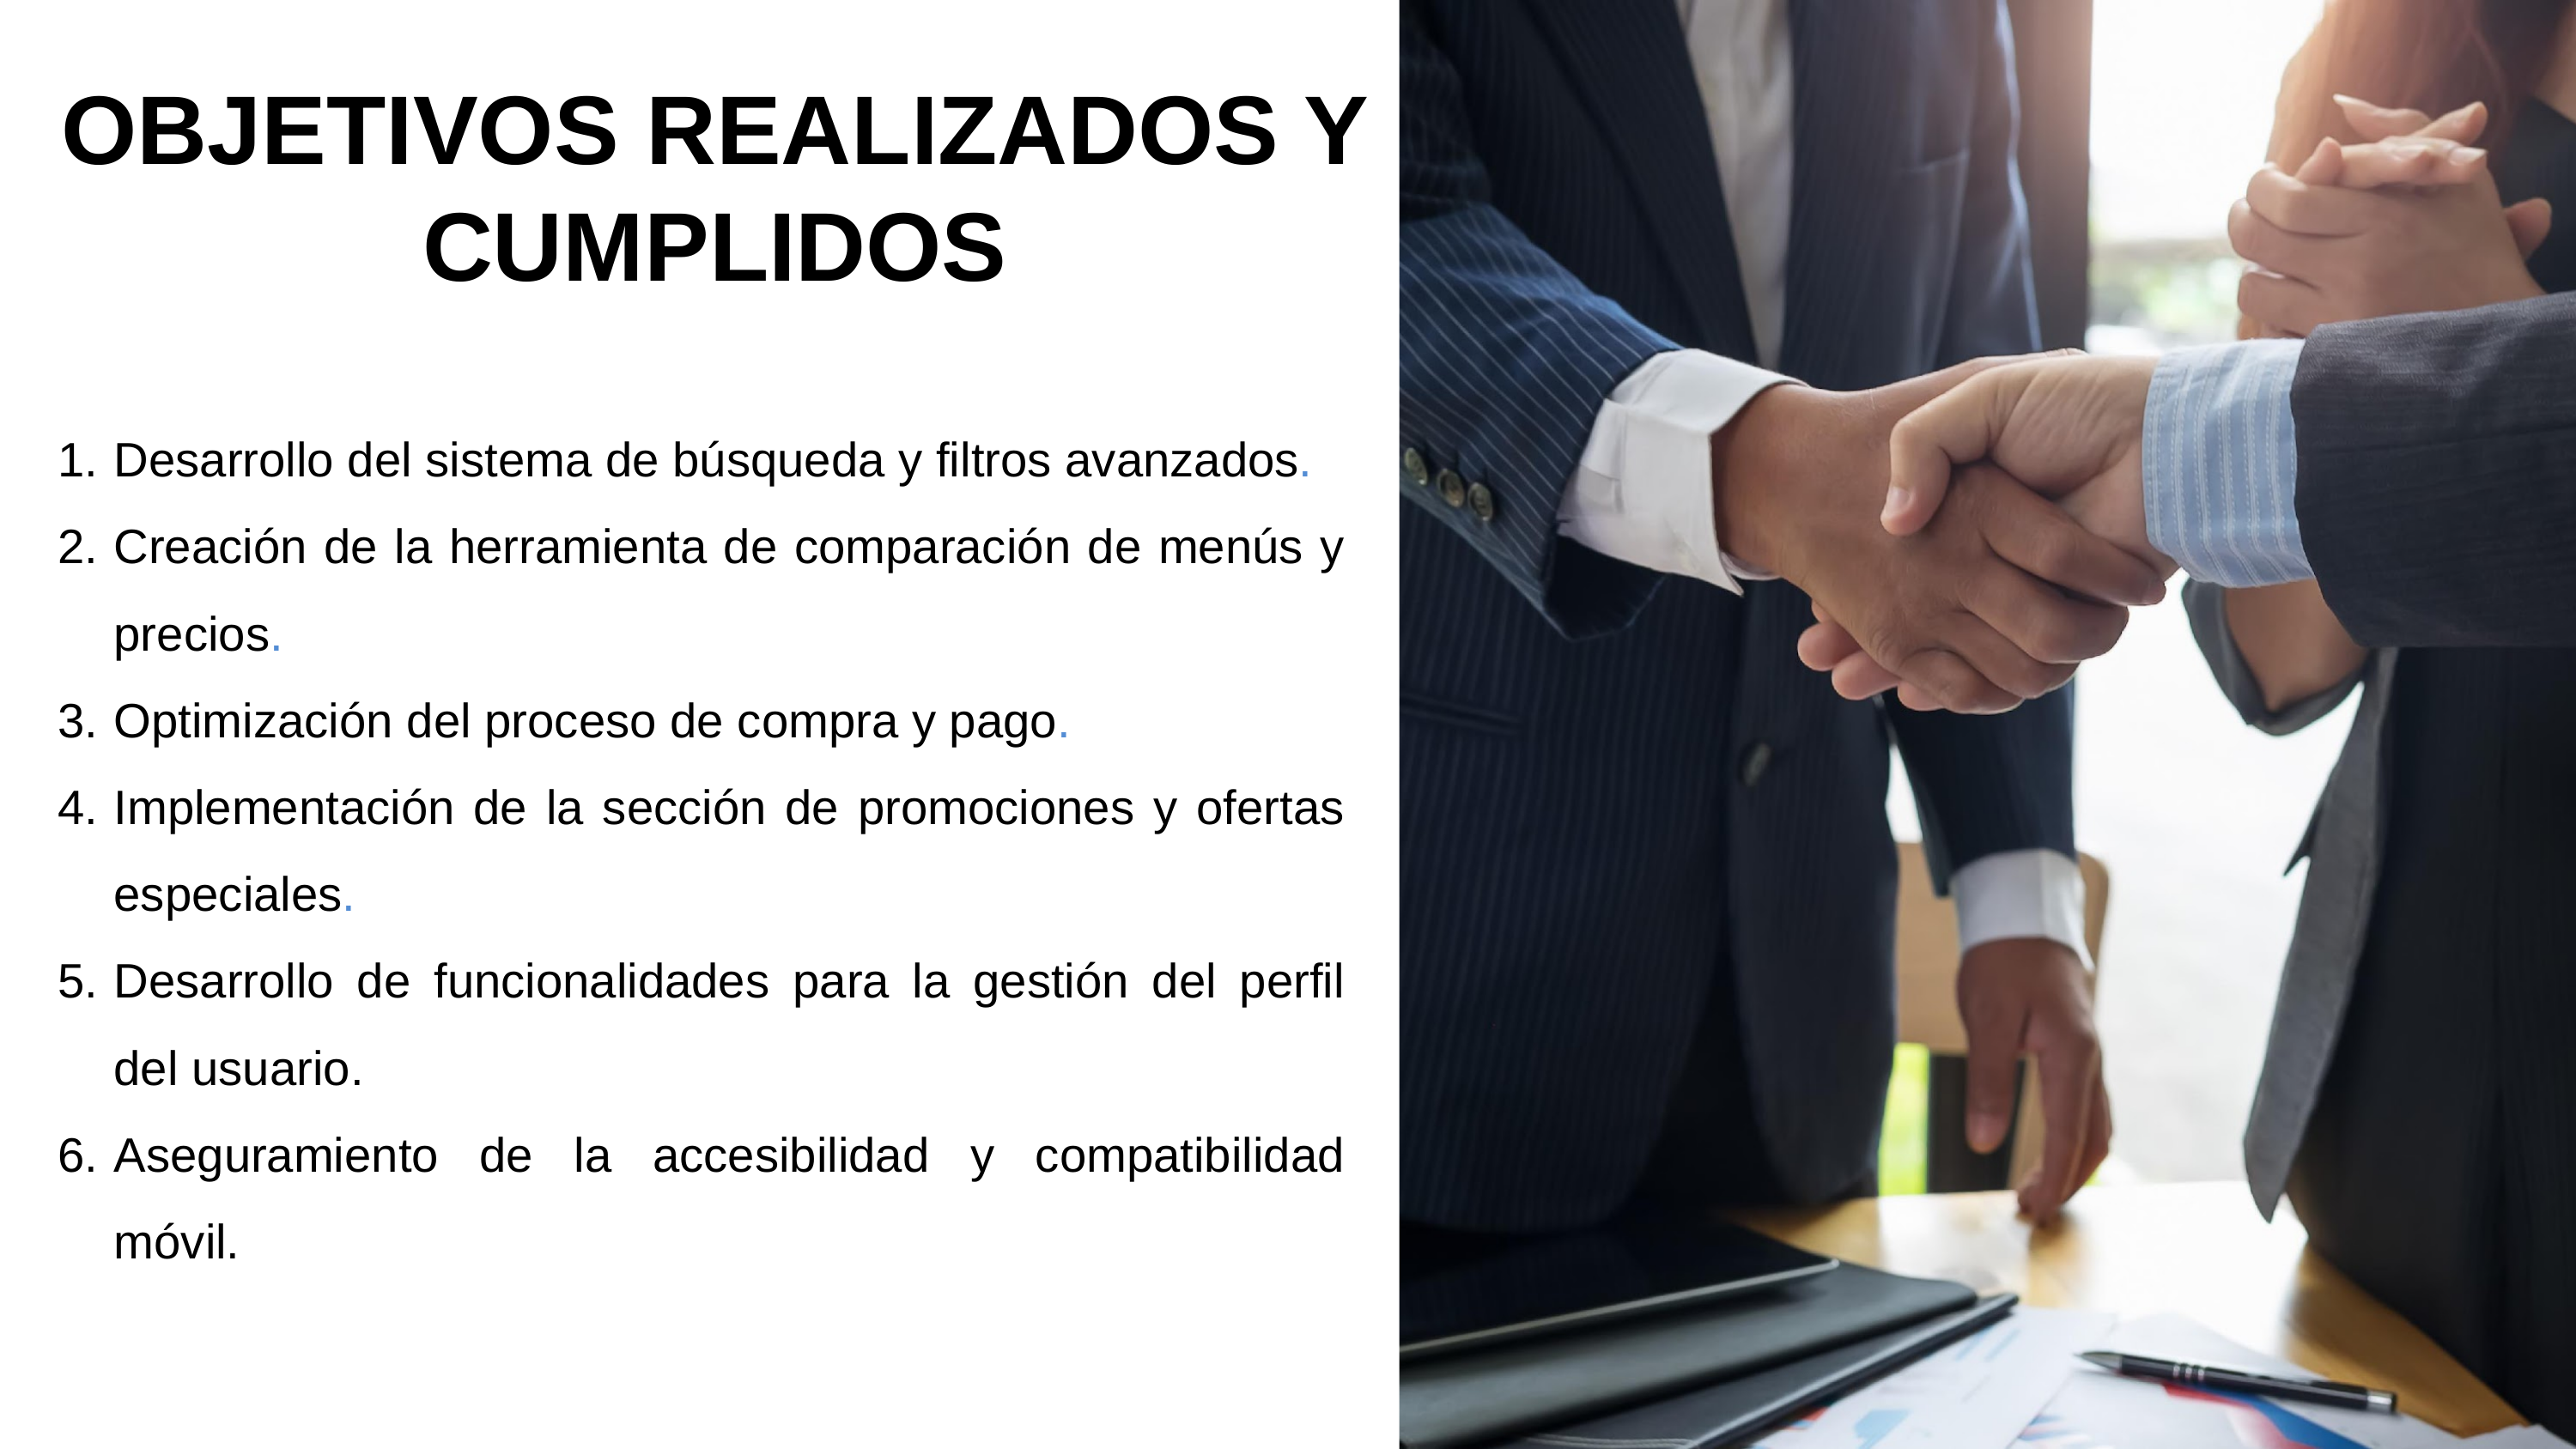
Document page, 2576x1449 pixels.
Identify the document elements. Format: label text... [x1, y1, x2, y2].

text_box [1399, 0, 2576, 1449]
text_box Desarrollo del sistema de búsqueda y filtros avanzados. Creación de la herramienta de comparación de menús y precios. Optimización del proceso de compra y pago. Implementación de la sección de promociones y ofertas especiales. Desarrollo de funcionalidades para la gestión del perfil del usuario. Aseguramiento de la accesibilidad y compatibilidad móvil. [49, 399, 1345, 1269]
text_box OBJETIVOS REALIZADOS Y CUMPLIDOS [49, 67, 1381, 301]
